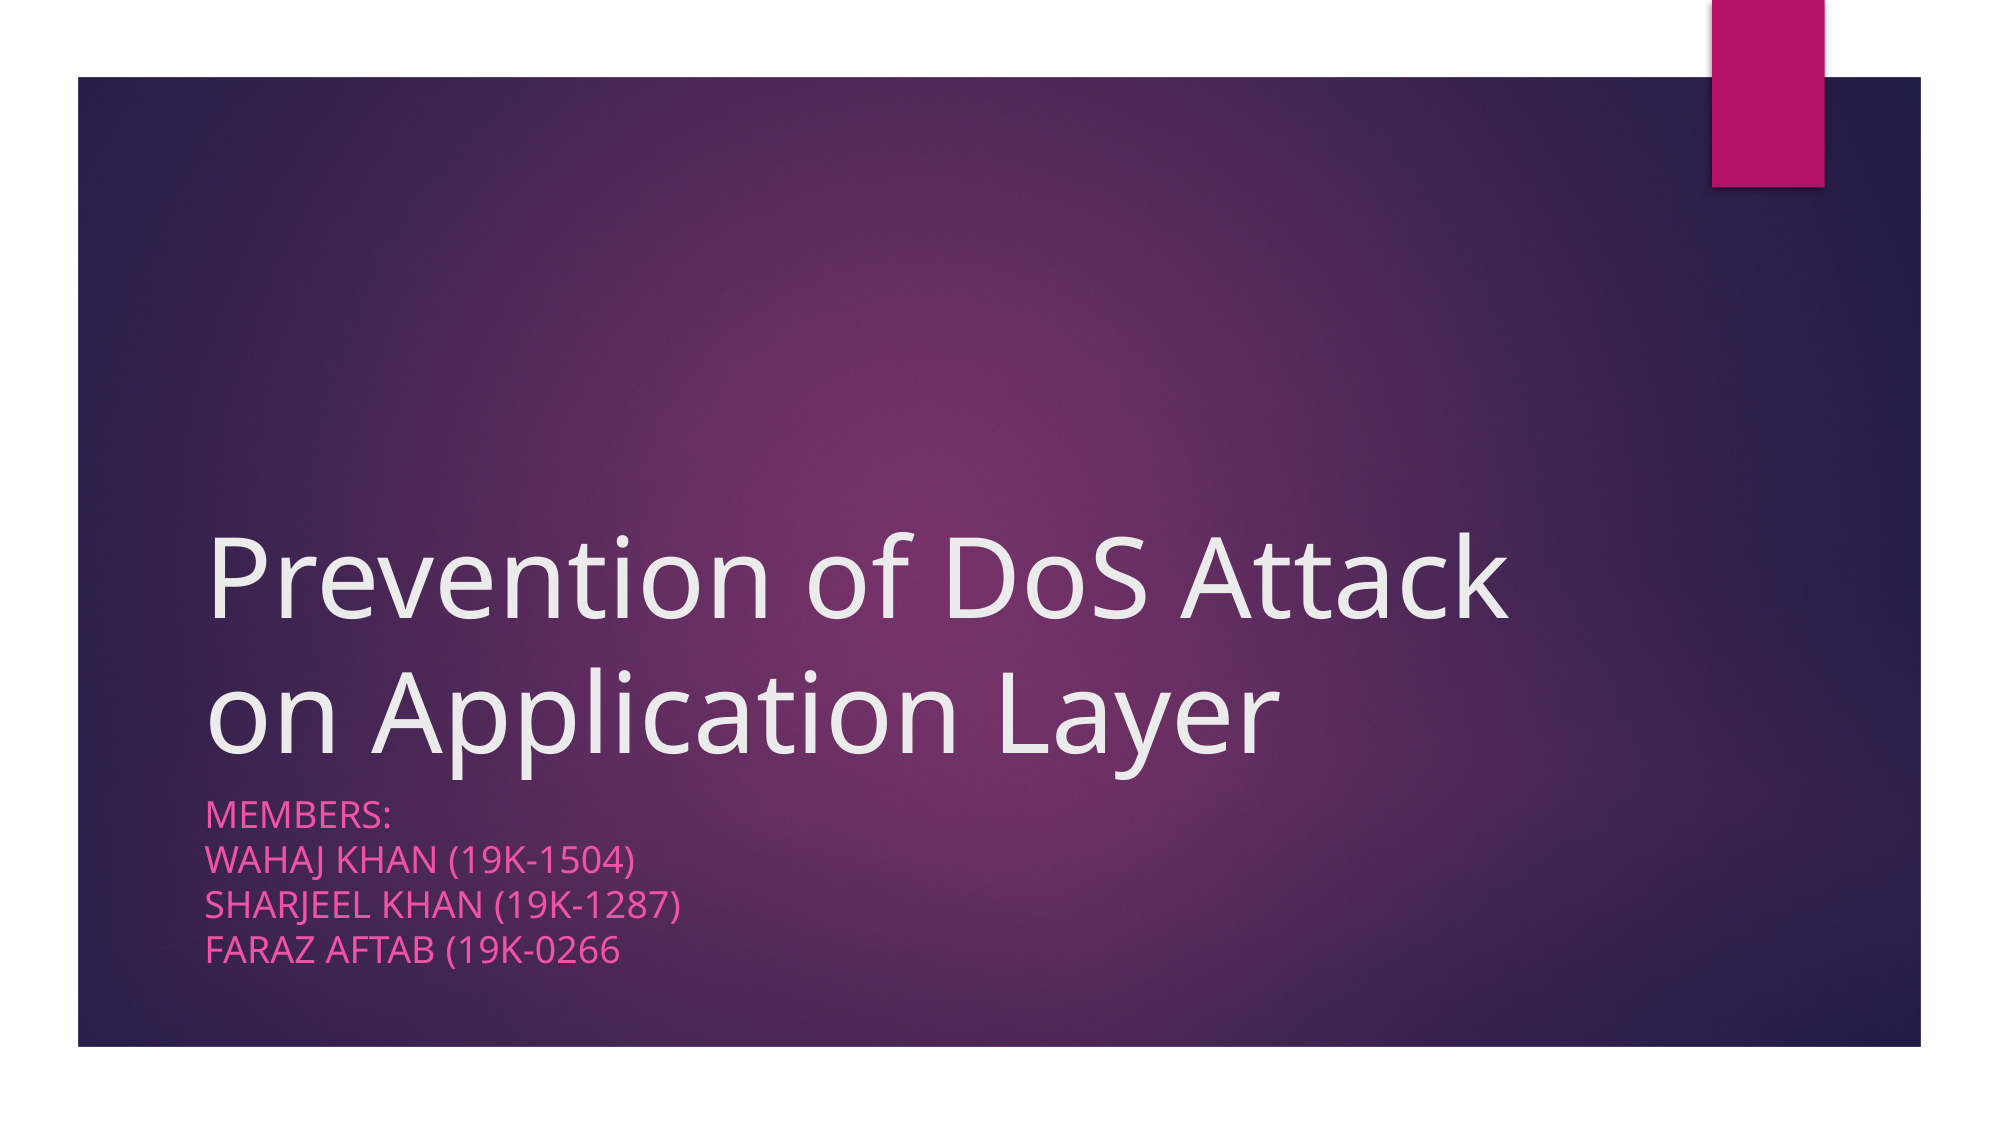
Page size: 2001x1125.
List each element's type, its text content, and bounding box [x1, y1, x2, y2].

subtitle Members: Wahaj khan (19K-1504) Sharjeel Khan (19K-1287) Faraz Aftab (19K-0266 [189, 783, 1638, 1001]
title Prevention of DoS Attack on Application Layer [189, 344, 1638, 783]
